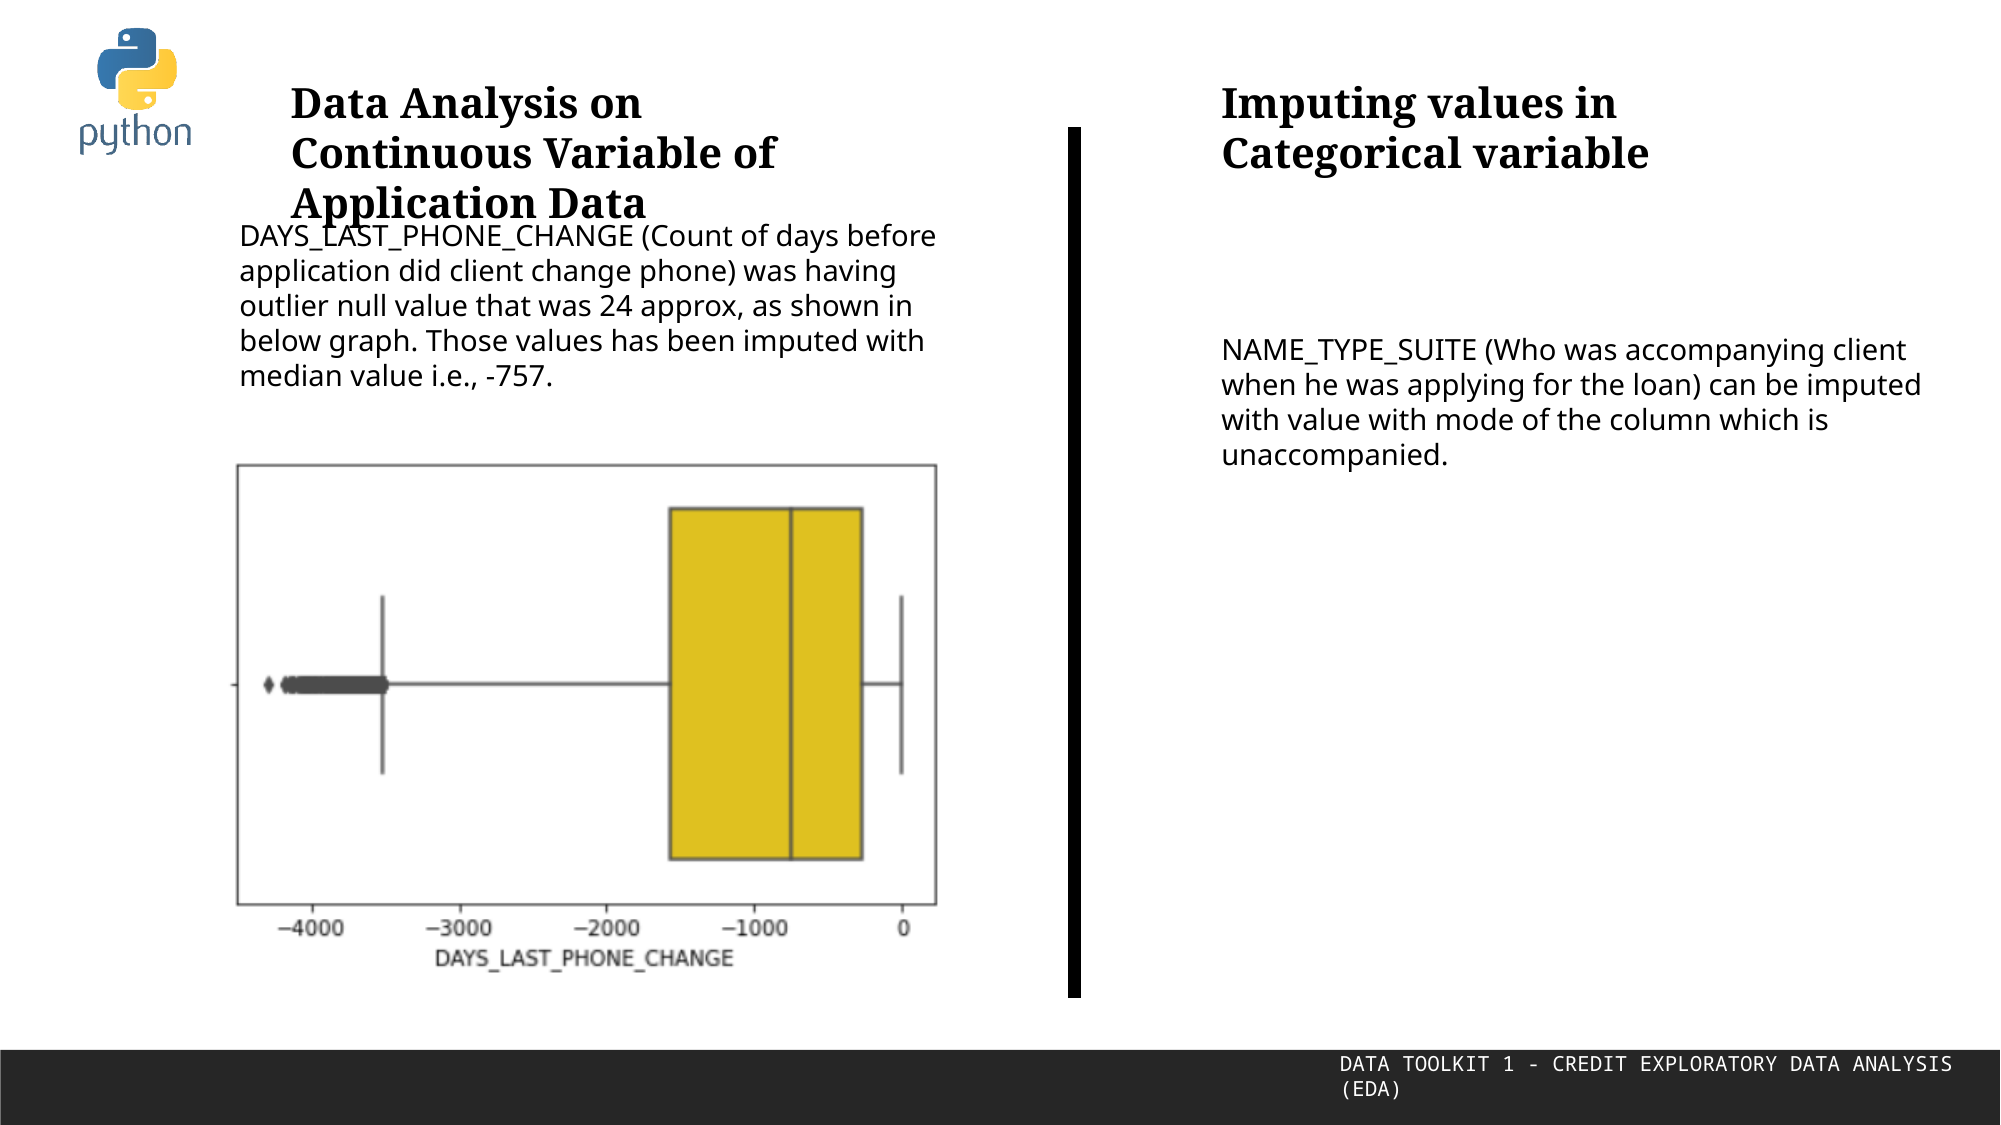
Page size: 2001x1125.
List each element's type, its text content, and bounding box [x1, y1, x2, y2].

picture [0, 24, 272, 162]
text_box Data Analysis on Continuous Variable of Application Data [275, 69, 900, 235]
text_box DAYS_LAST_PHONE_CHANGE (Count of days before application did client change phone) was having outlier null value that was 24 approx, as shown in below graph. Those values has been imputed with median value i.e., -757. [224, 210, 986, 400]
text_box NAME_TYPE_SUITE (Who was accompanying client when he was applying for the loan) can be imputed with value with mode of the column which is unaccompanied. [1206, 323, 1967, 479]
picture [224, 450, 951, 985]
footer Data Toolkit 1 - Credit Exploratory Data Analysis (EDA) [1324, 1046, 2000, 1106]
text_box Imputing values in Categorical variable [1206, 69, 1830, 184]
